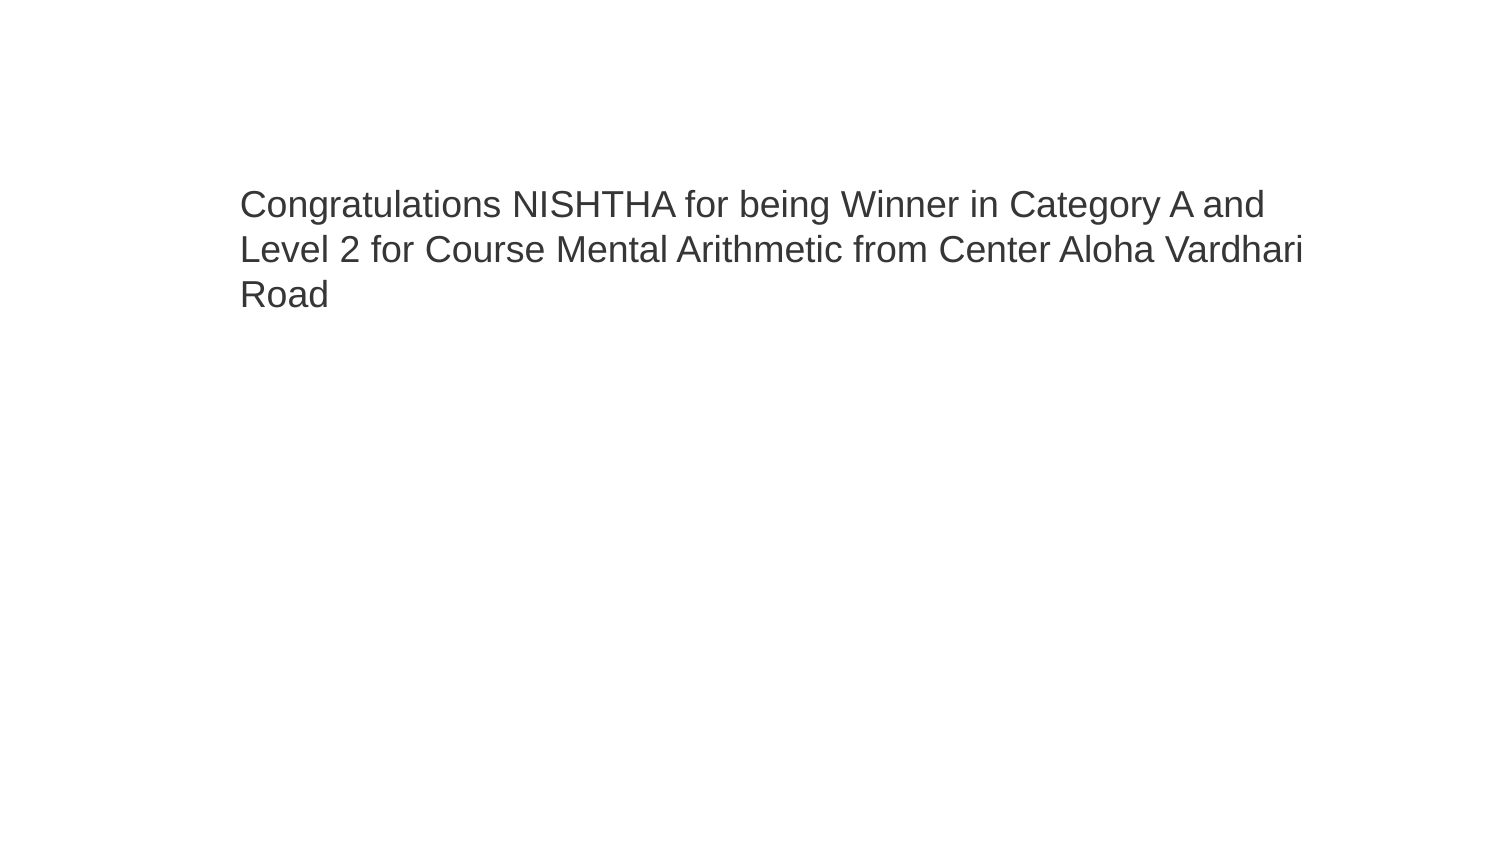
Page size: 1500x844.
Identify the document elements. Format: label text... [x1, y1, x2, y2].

text_box Congratulations NISHTHA for being Winner in Category A and Level 2 for Course Mental Arithmetic from Center Aloha Vardhari Road [224, 224, 1350, 270]
